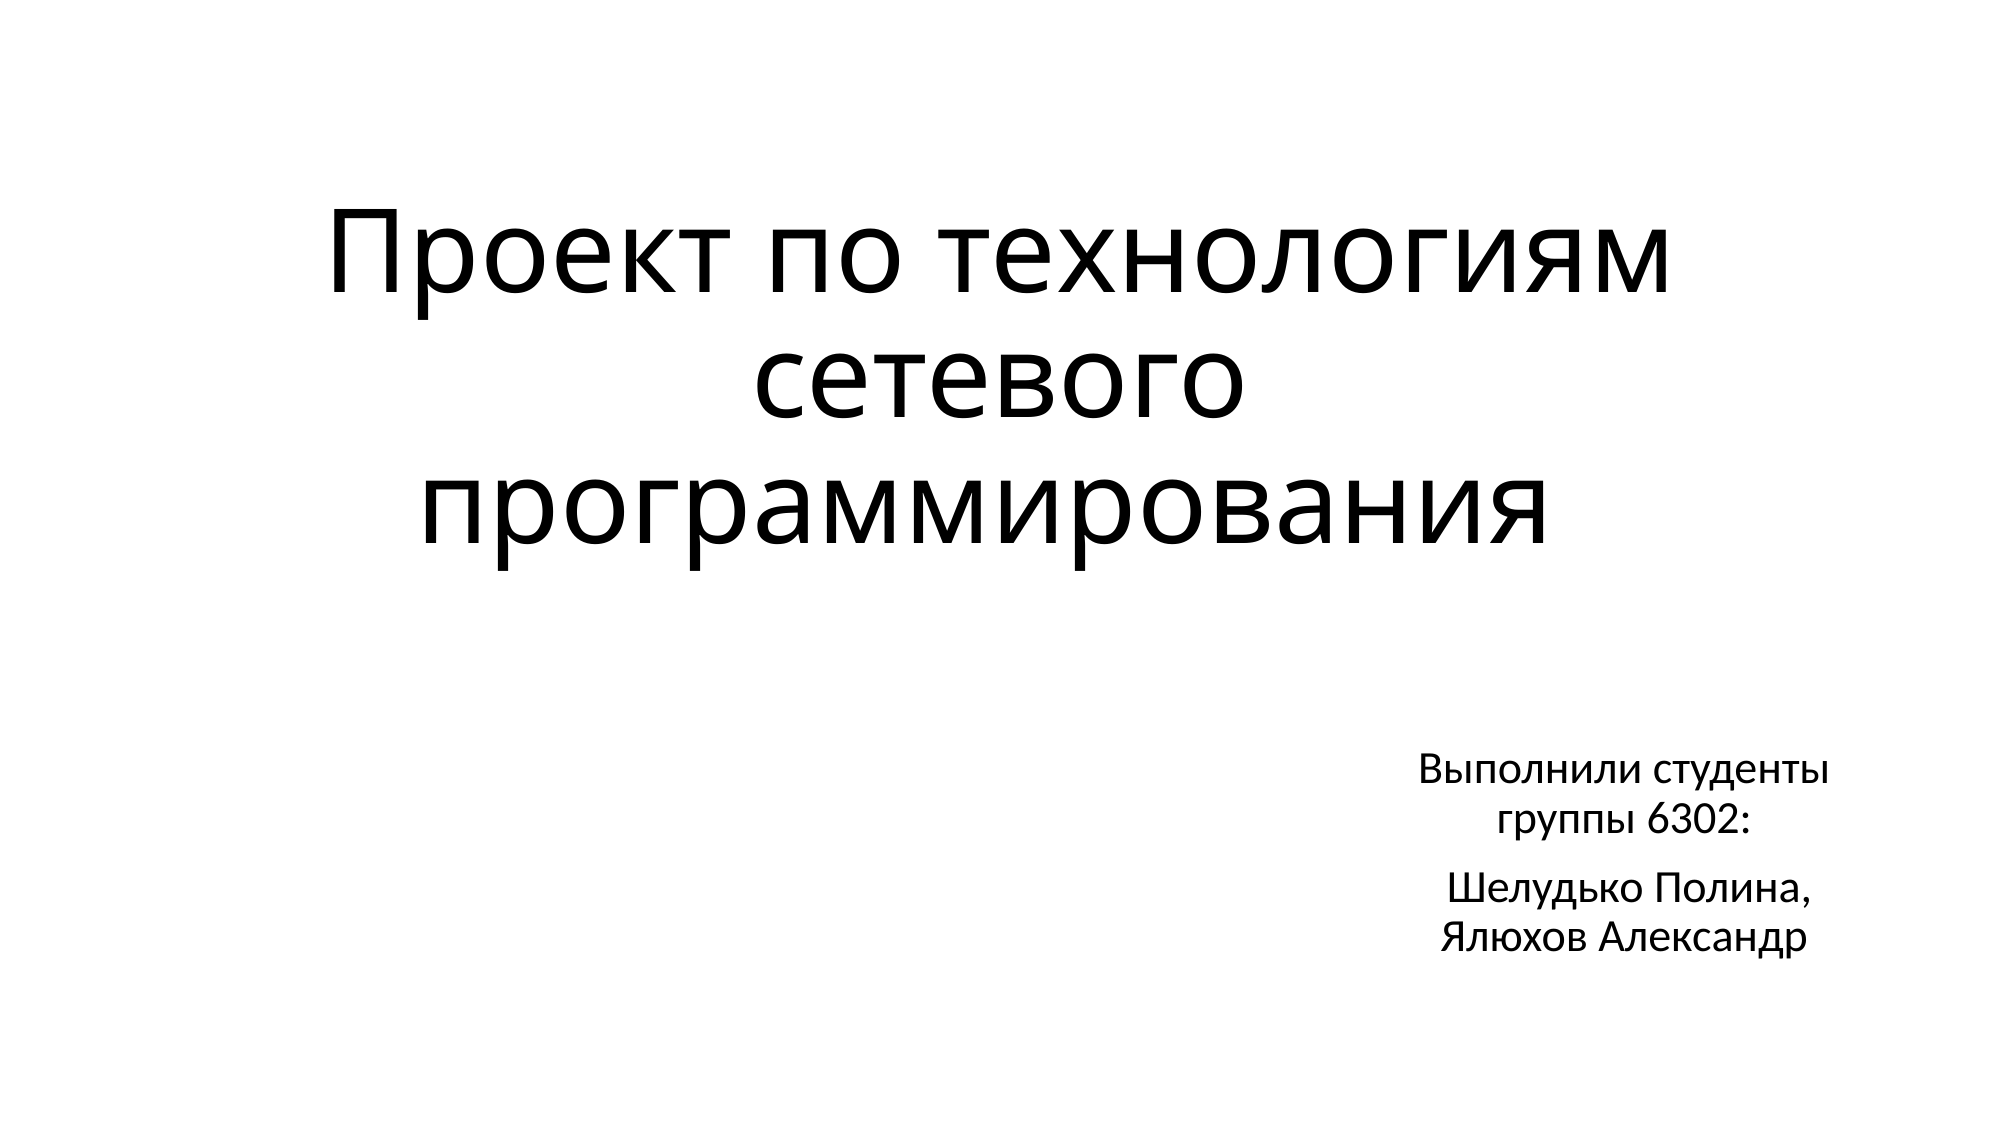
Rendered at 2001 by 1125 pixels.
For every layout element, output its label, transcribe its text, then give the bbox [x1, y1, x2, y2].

title Проект по технологиям сетевого программирования [249, 184, 1750, 576]
subtitle Выполнили студенты группы 6302: Шелудько Полина, Ялюхов Александр [1402, 736, 1846, 1009]
